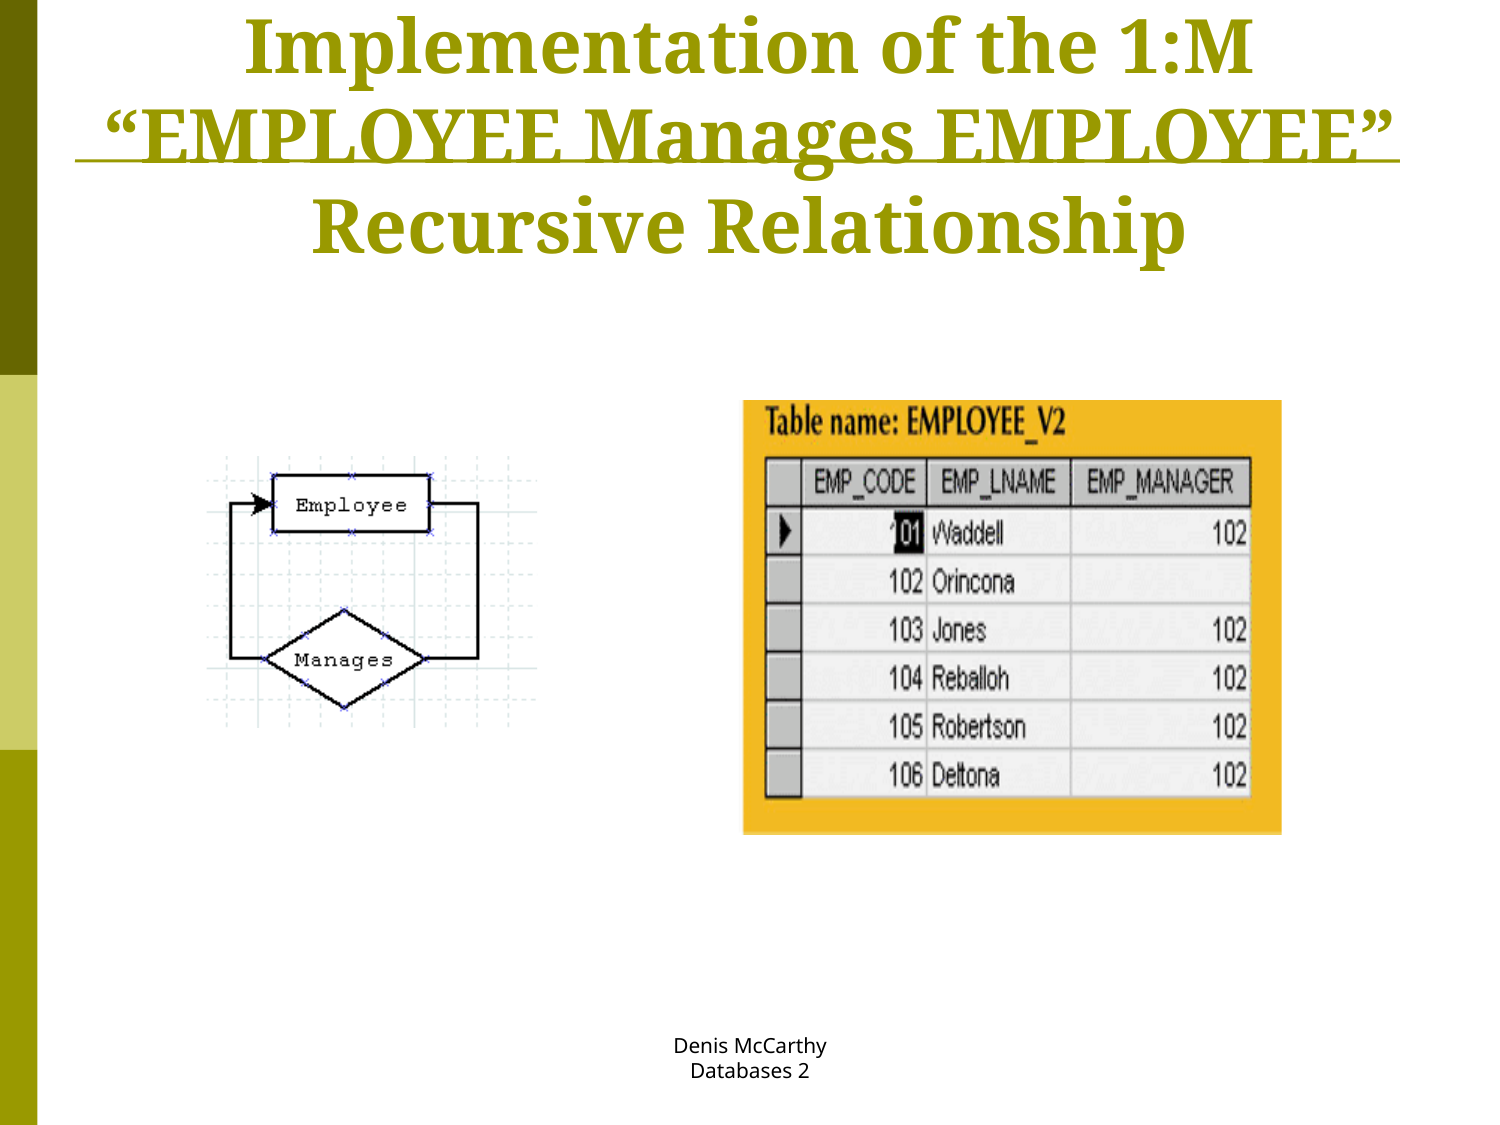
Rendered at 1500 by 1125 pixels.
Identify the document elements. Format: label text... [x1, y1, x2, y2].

title Implementation of the 1:M “EMPLOYEE Manages EMPLOYEE” Recursive Relationship [74, 0, 1426, 277]
picture [738, 400, 1282, 835]
footer Denis McCarthy Databases 2 [512, 1024, 988, 1101]
picture [206, 455, 538, 729]
